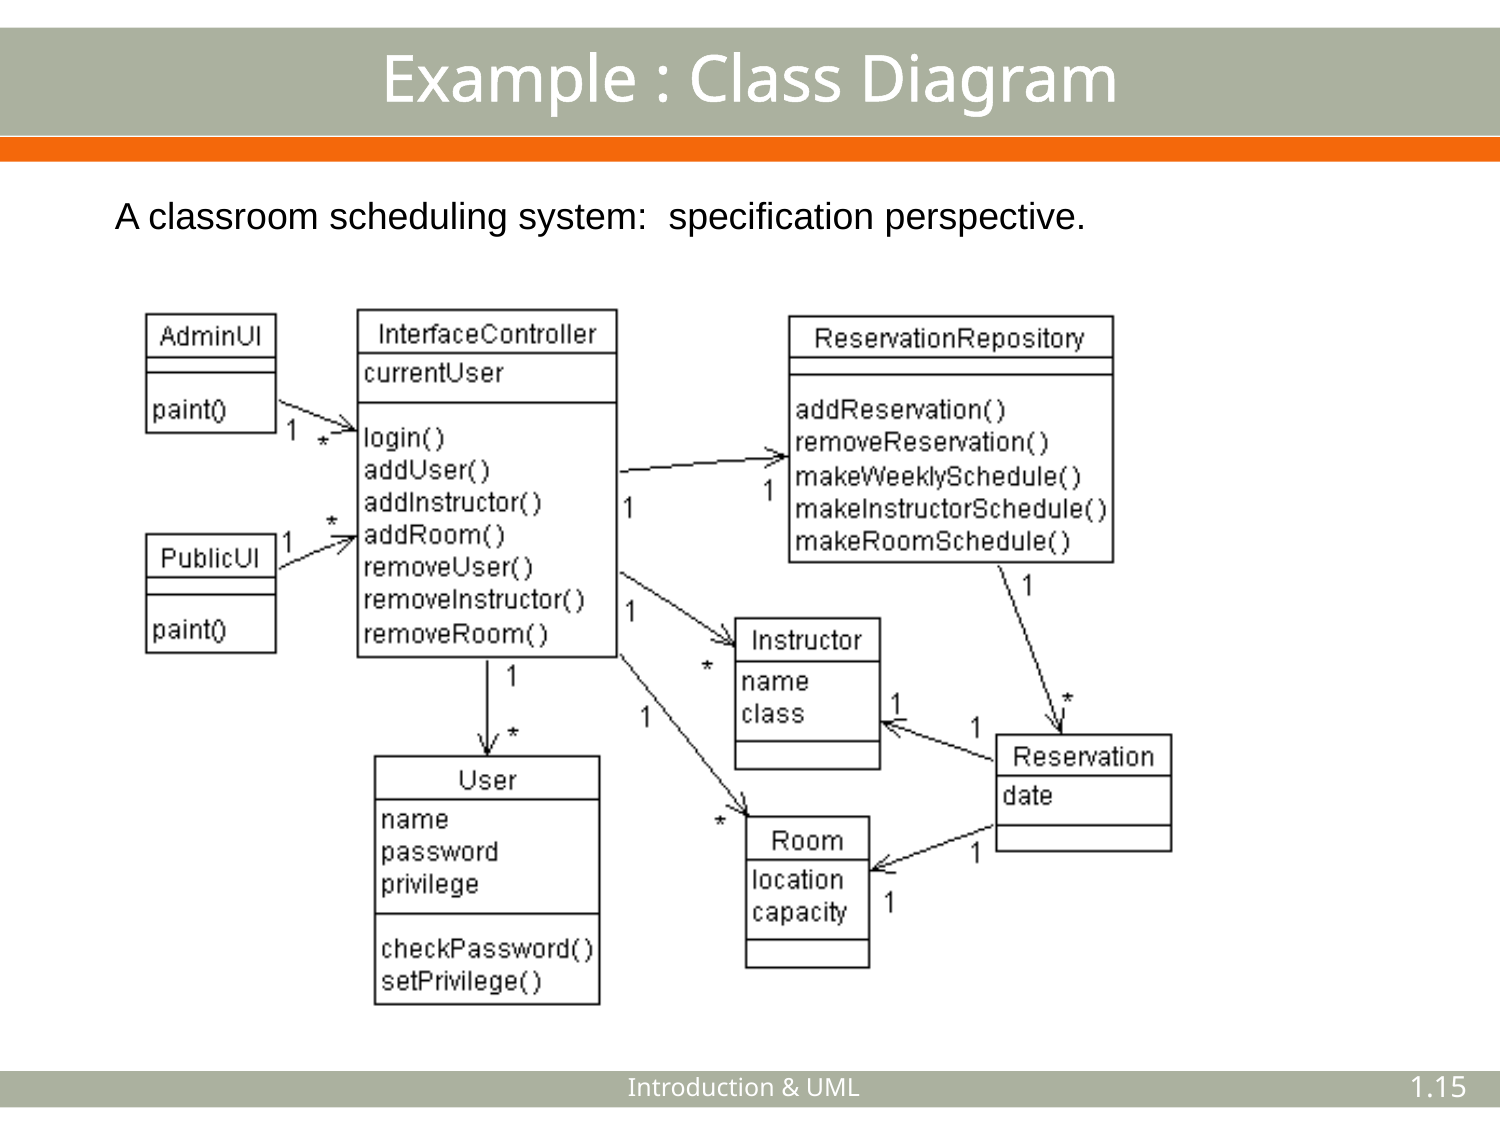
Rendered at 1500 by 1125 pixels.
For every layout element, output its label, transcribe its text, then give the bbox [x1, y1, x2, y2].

slide_number 1.15 [1222, 1058, 1483, 1119]
picture [135, 290, 1188, 1022]
title Example : Class Diagram [0, 29, 1500, 123]
text_box A classroom scheduling system: specification perspective. [100, 184, 1376, 245]
footer Introduction & UML [348, 1058, 1140, 1119]
